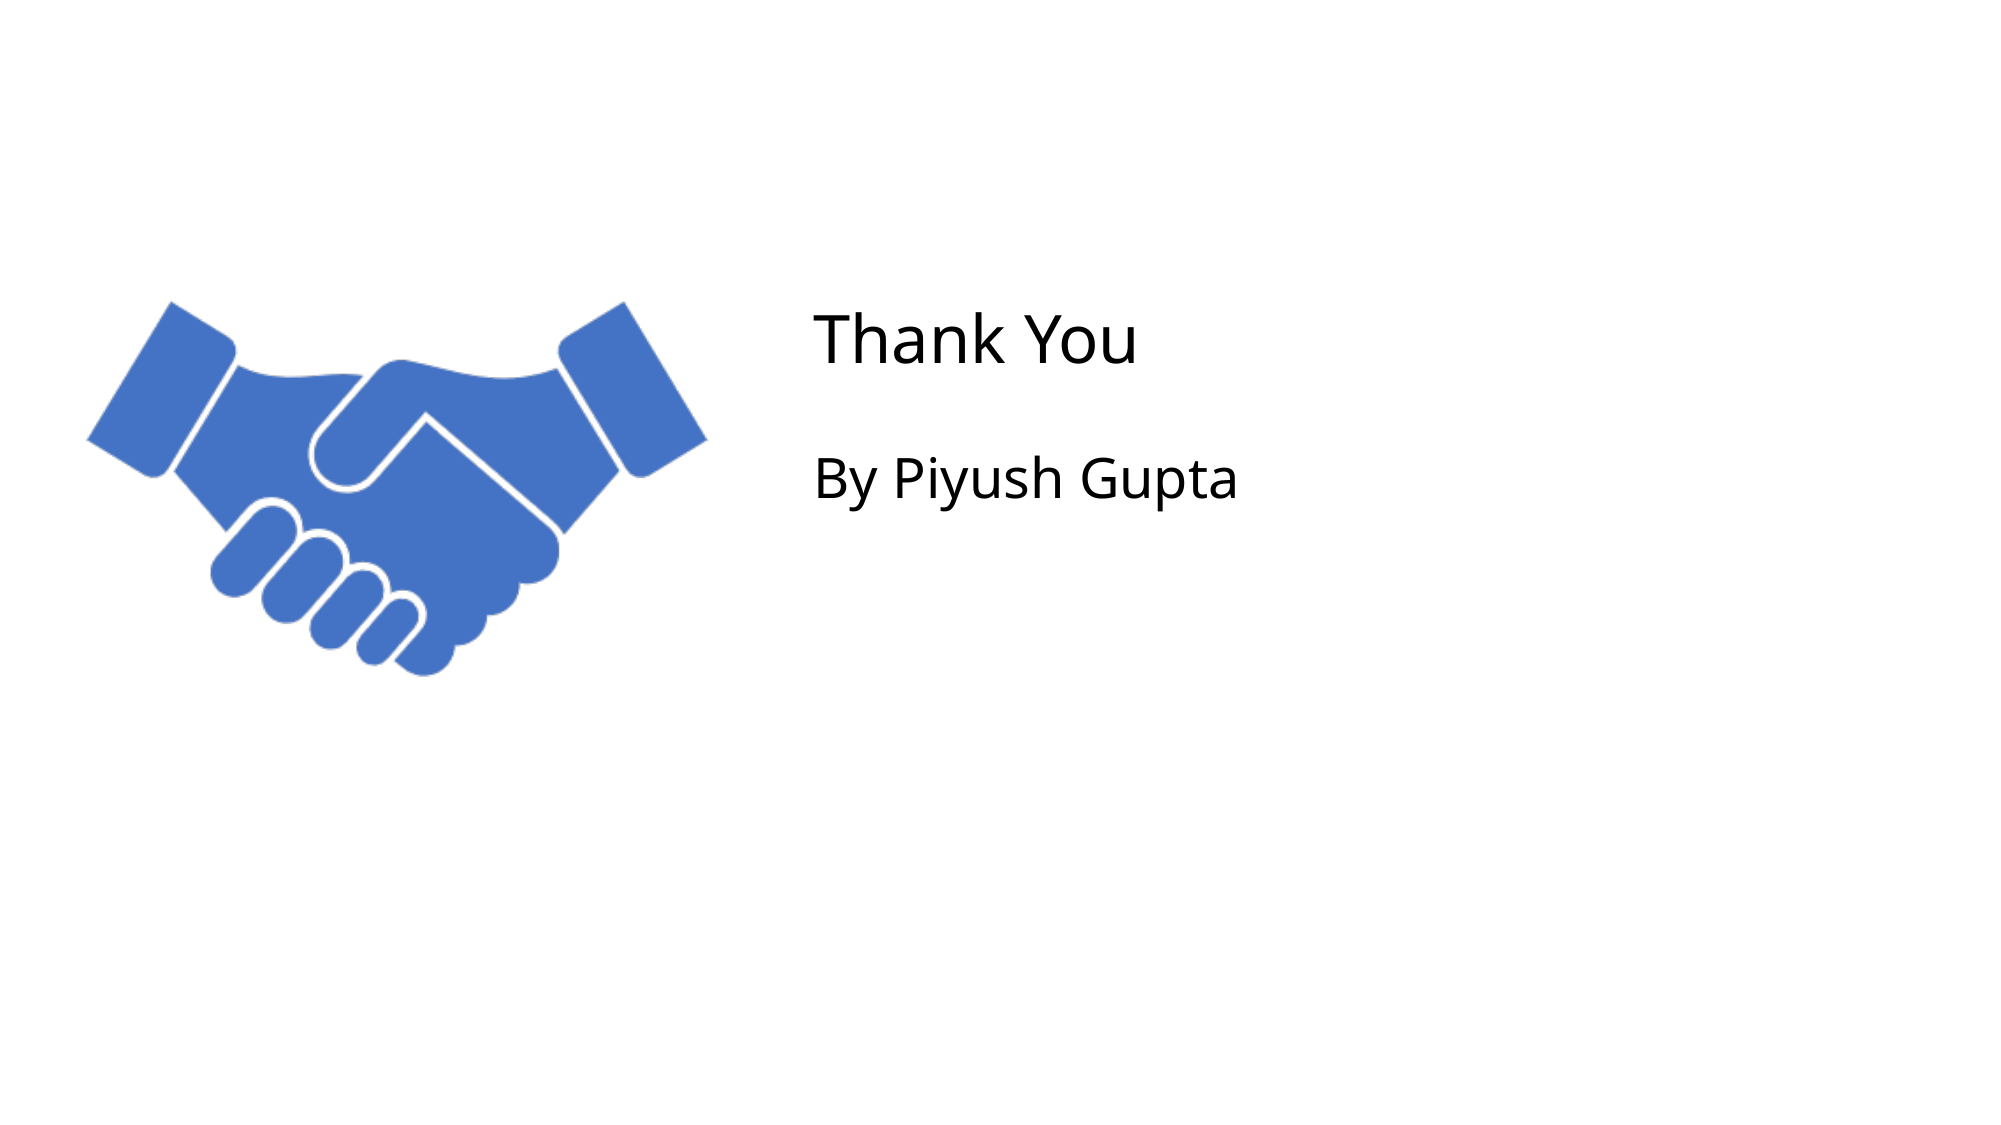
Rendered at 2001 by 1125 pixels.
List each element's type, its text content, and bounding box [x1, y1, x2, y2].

title Thank You By Piyush Gupta [798, 298, 1658, 519]
picture [60, 153, 735, 828]
